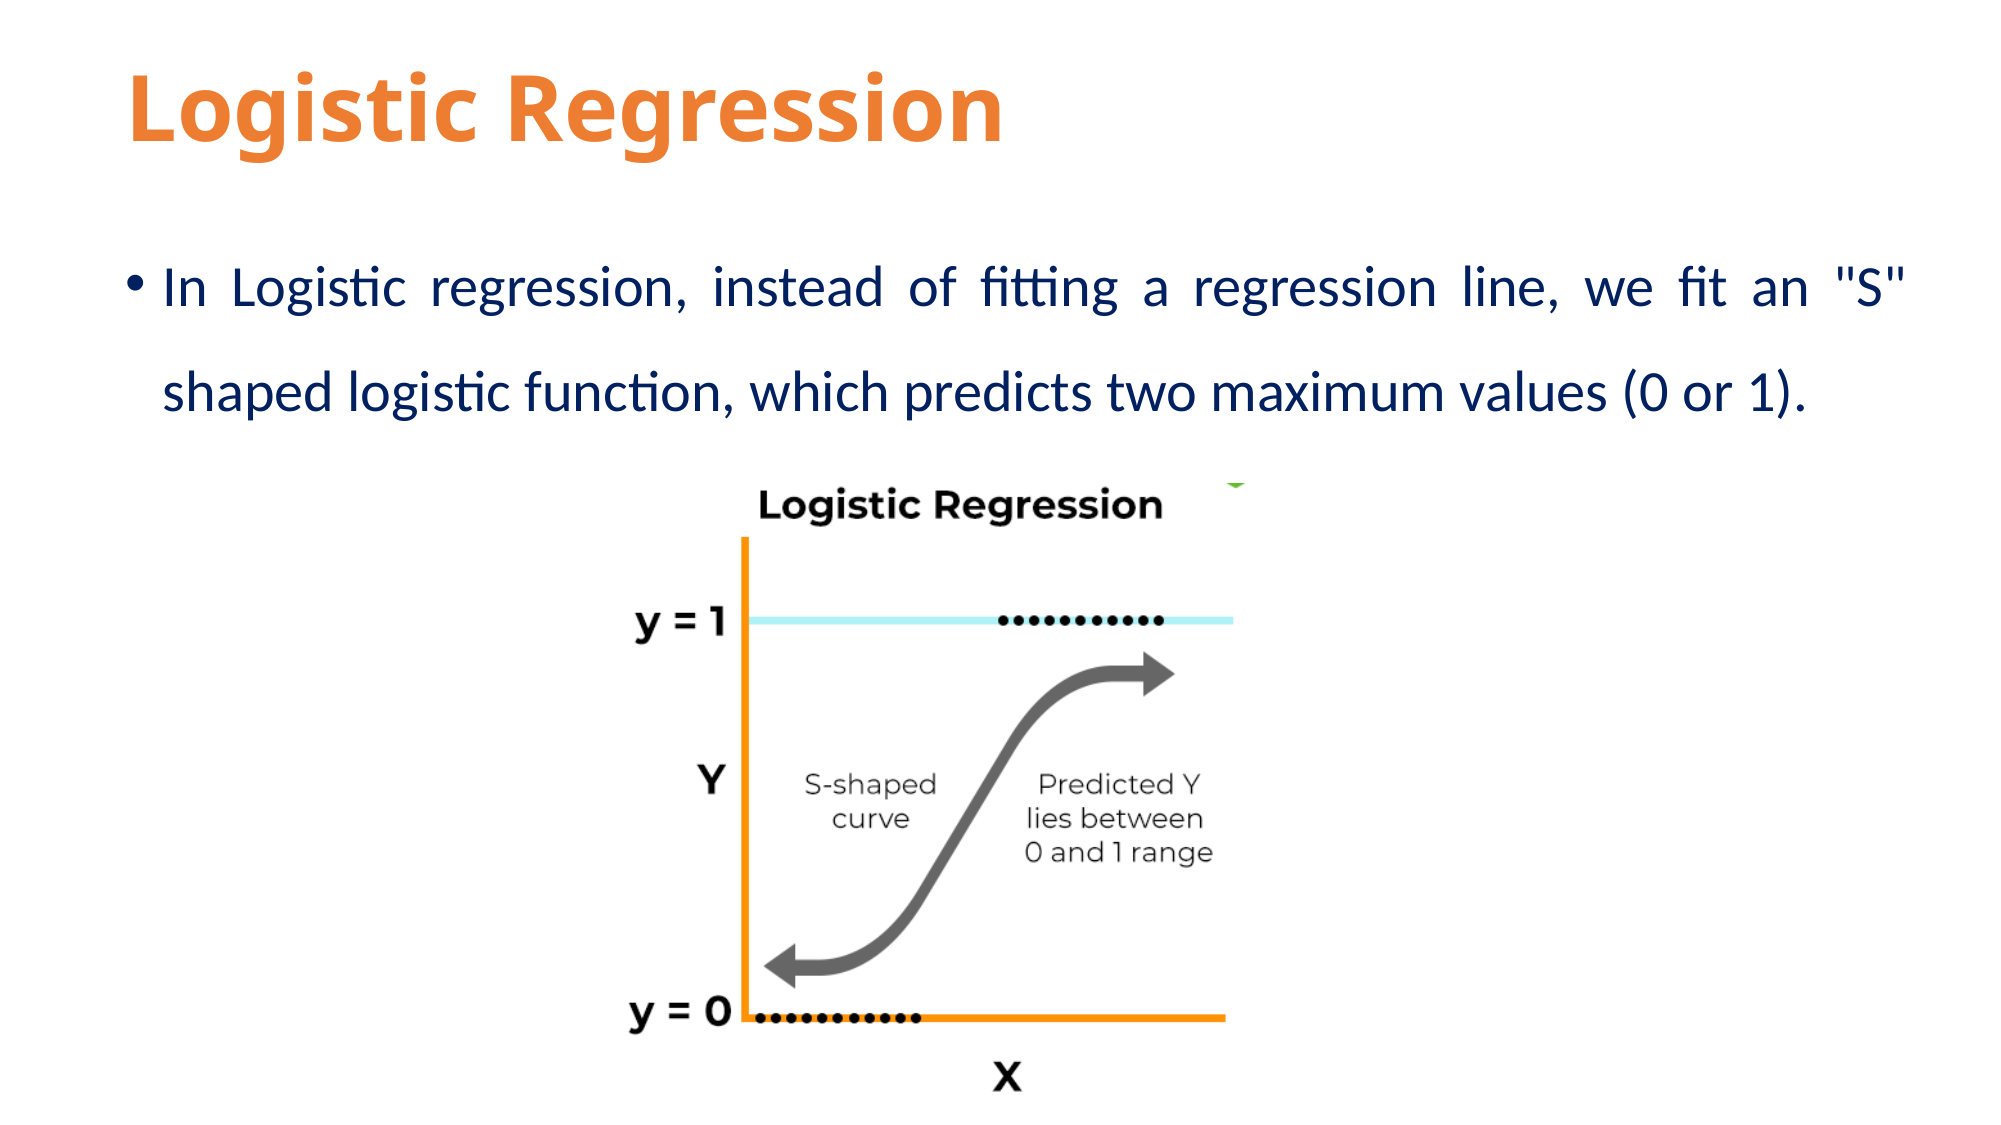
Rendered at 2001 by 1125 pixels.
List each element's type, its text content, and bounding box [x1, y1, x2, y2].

title Logistic Regression [110, 3, 1836, 205]
list In Logistic regression, instead of fitting a regression line, we fit an "S" shaped logistic function, which predicts two maximum values (0 or 1). [110, 205, 1923, 443]
picture [505, 483, 1430, 1102]
